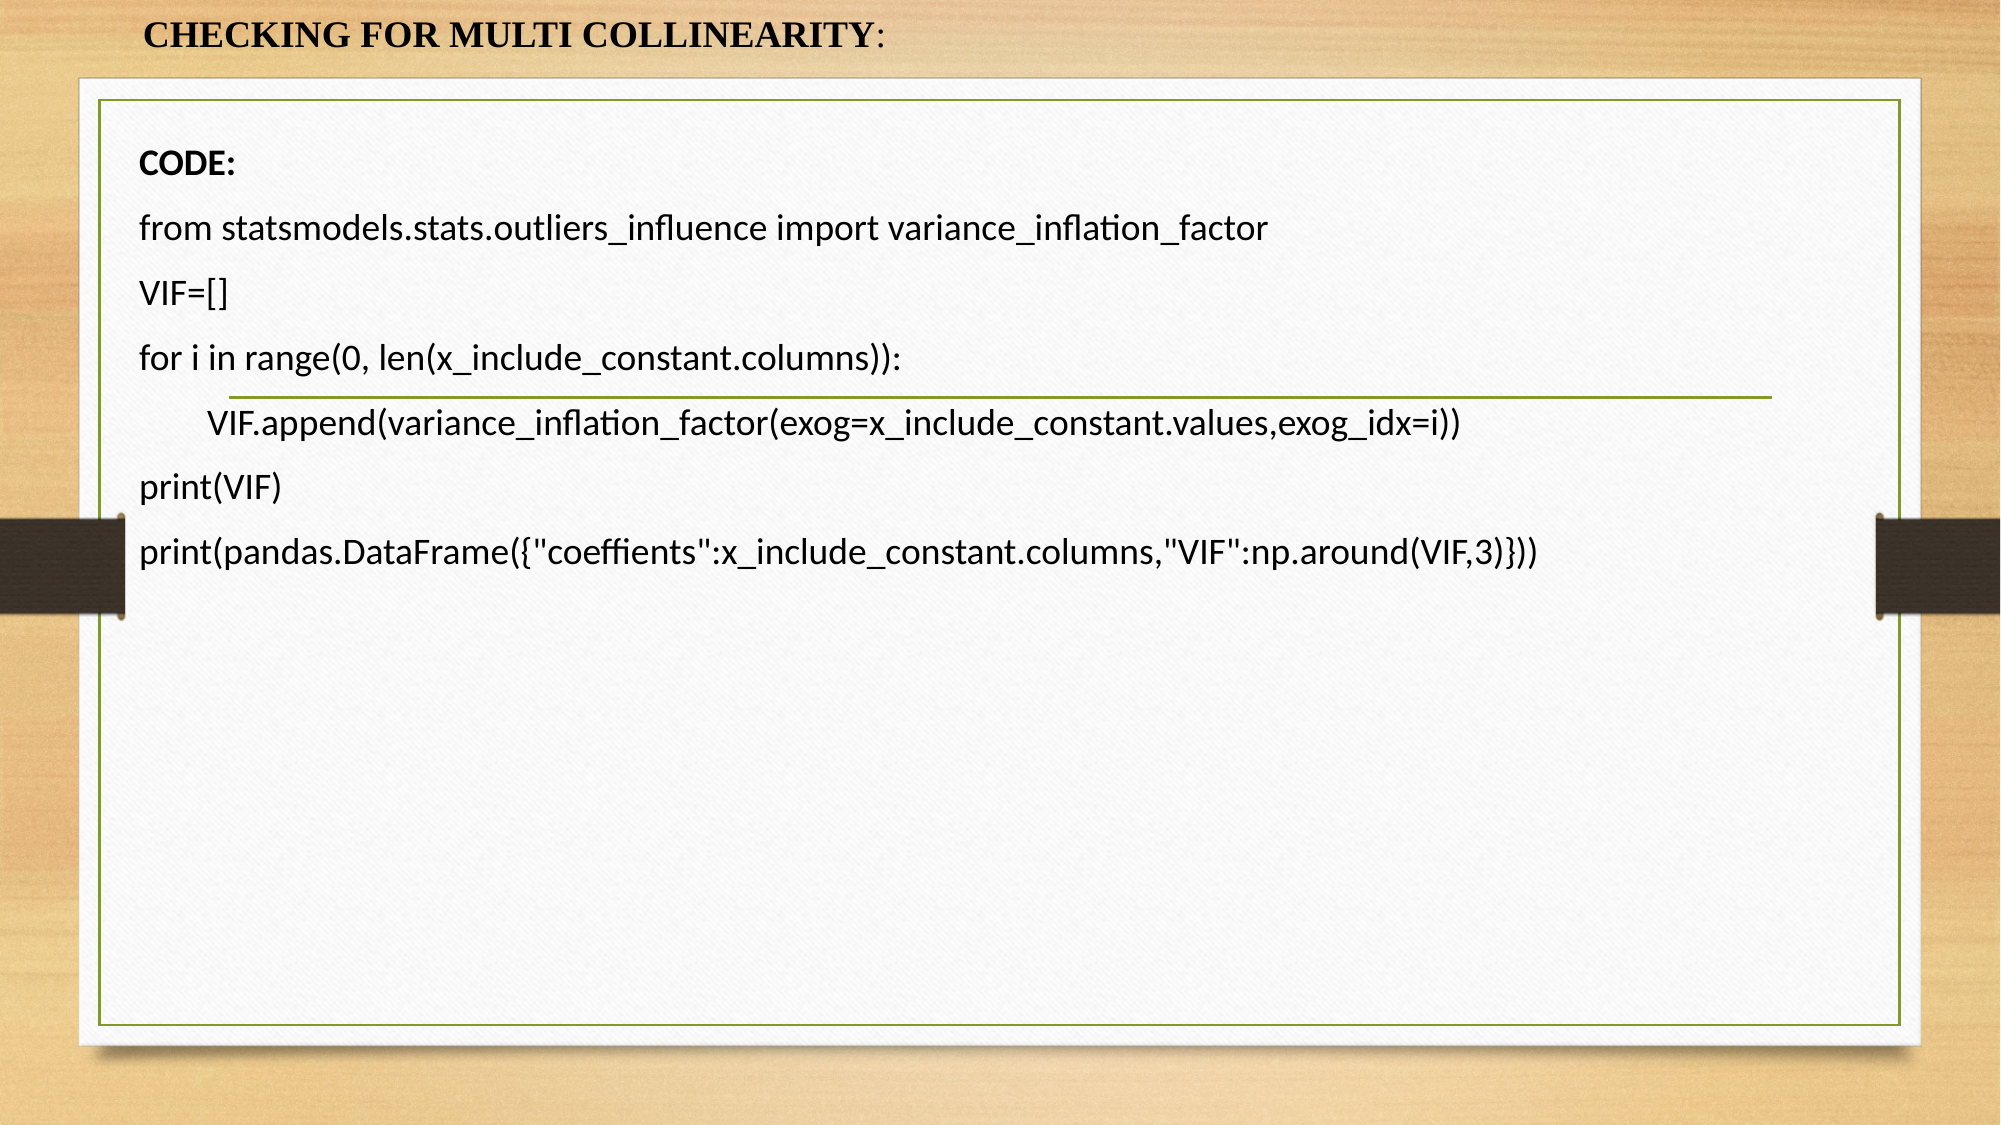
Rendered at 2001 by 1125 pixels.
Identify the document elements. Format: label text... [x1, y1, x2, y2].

text_box CODE: from statsmodels.stats.outliers_influence import variance_inflation_factor VIF=[] for i in range(0, len(x_include_constant.columns)): VIF.append(variance_inflation_factor(exog=x_include_constant.values,exog_idx=i)) print(VIF) print(pandas.DataFrame({"coeffients":x_include_constant.columns,"VIF":np.around(VIF,3)})) [124, 127, 1882, 580]
text_box CHECKING FOR MULTI COLLINEARITY: [128, 0, 902, 63]
picture [0, 0, 2001, 1125]
